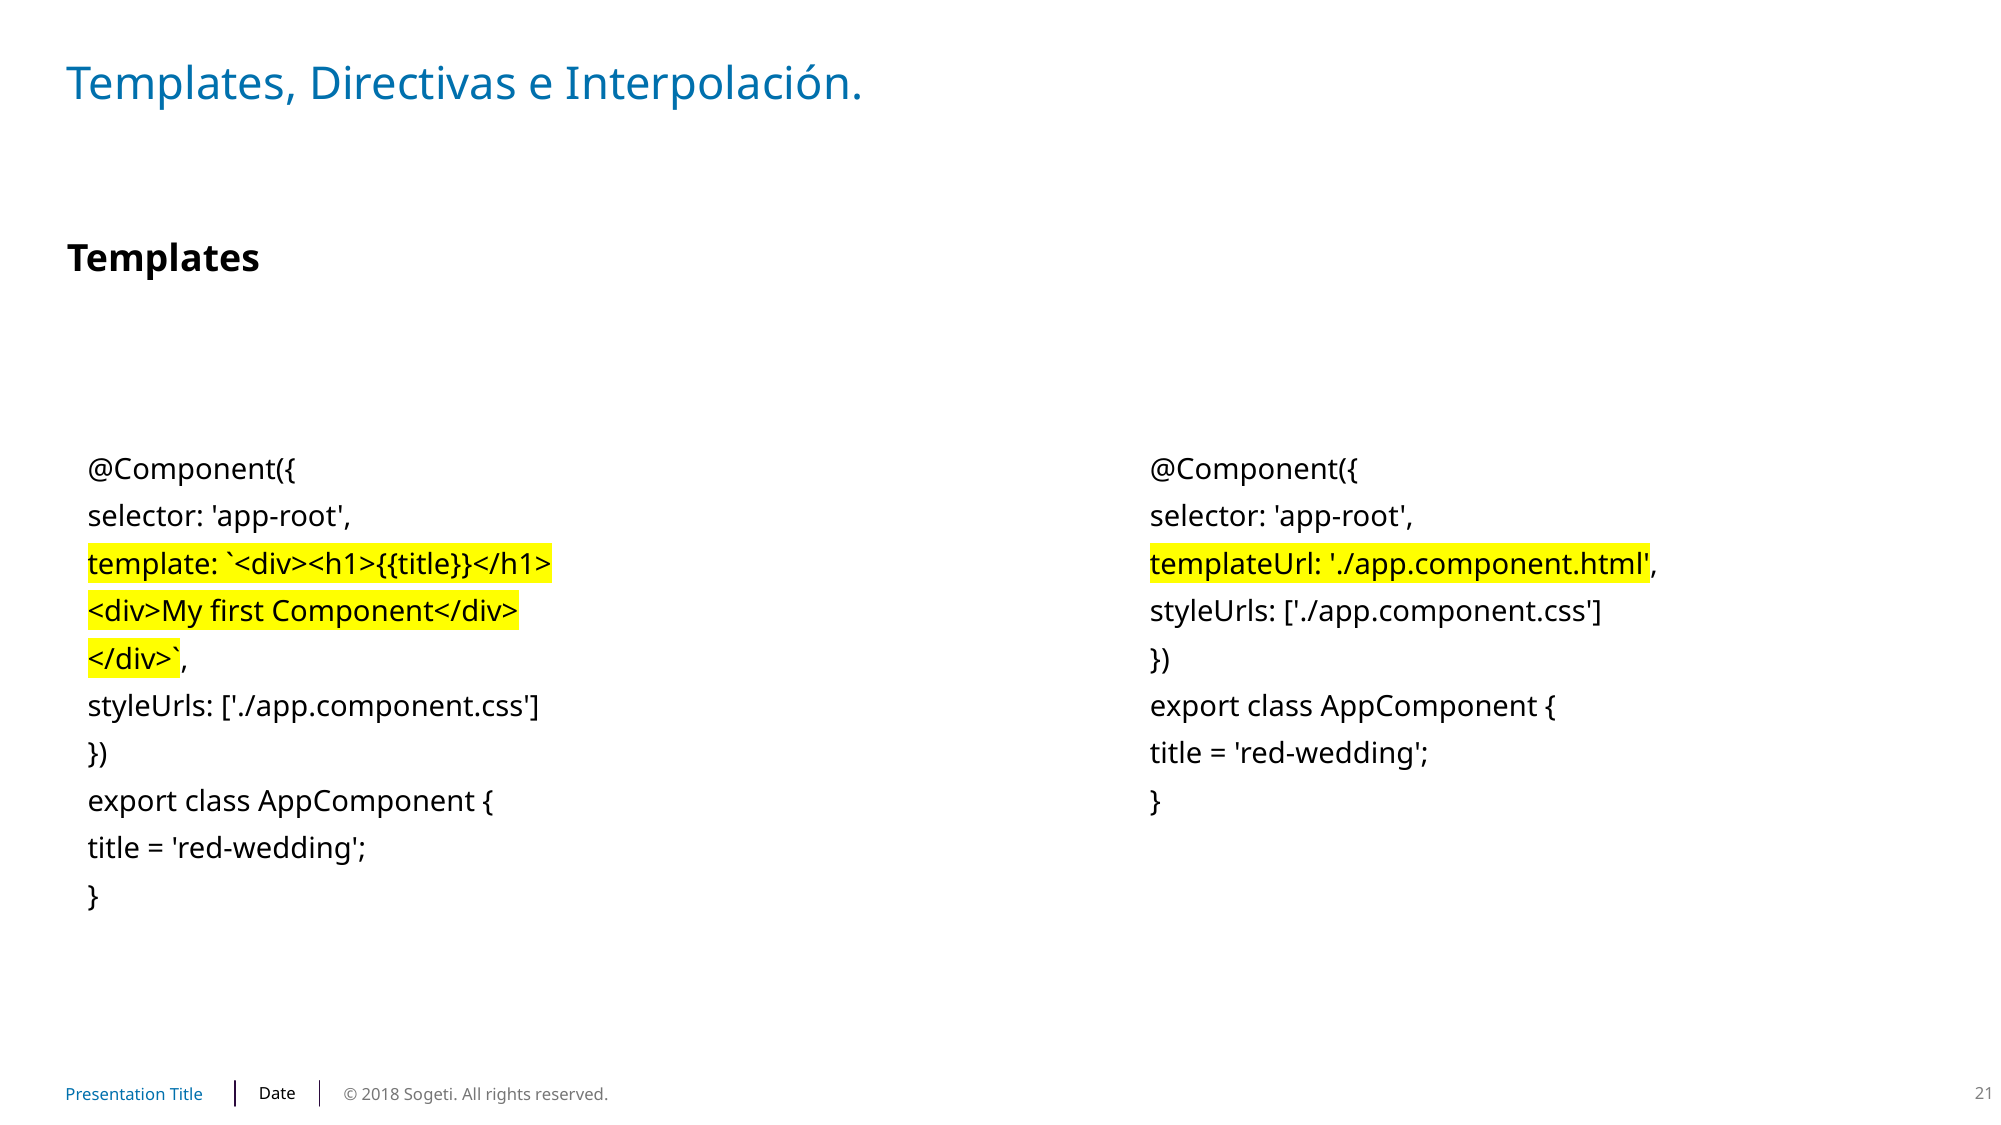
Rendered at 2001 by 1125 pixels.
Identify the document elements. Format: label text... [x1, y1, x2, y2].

list Templates [66, 233, 977, 305]
title Templates, Directivas e Interpolación. [66, 60, 1863, 203]
list @Component({ selector: 'app-root', template: `<div><h1>{{title}}</h1> <div>My first Component</div> </div>`, styleUrls: ['./app.component.css'] }) export class AppComponent { title = 'red-wedding'; } [87, 450, 763, 950]
text_box @Component({ selector: 'app-root', templateUrl: './app.component.html', styleUrls: ['./app.component.css'] }) export class AppComponent { title = 'red-wedding'; } [1149, 450, 1825, 950]
